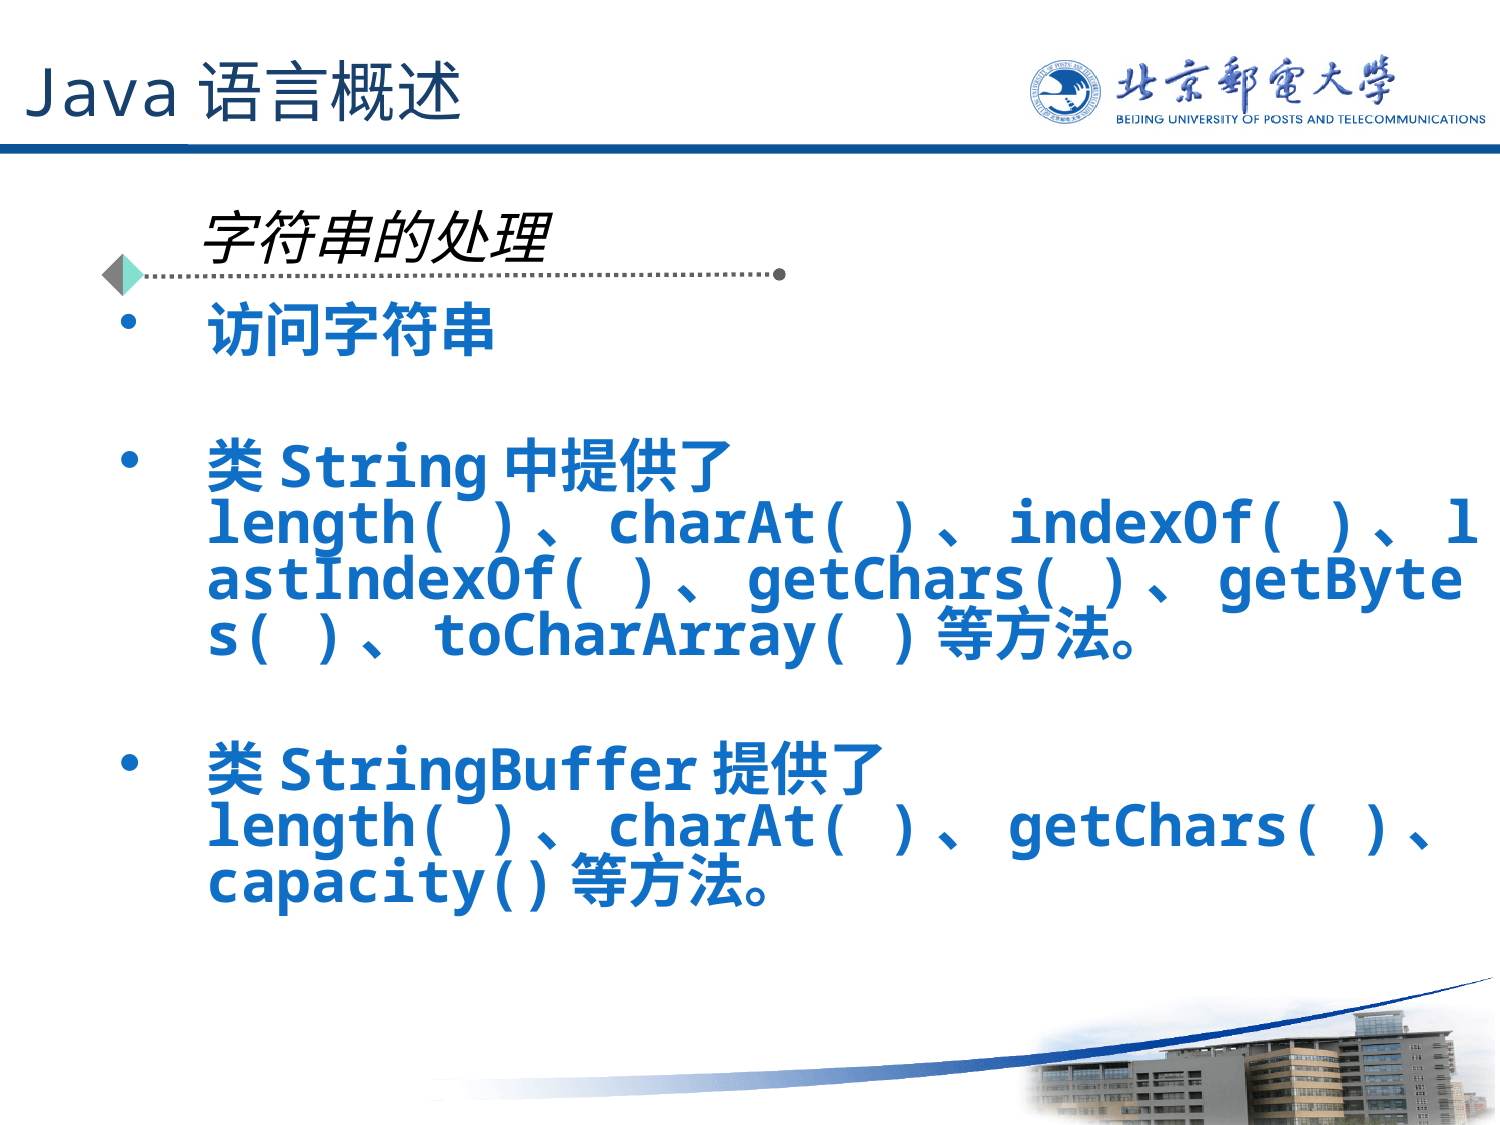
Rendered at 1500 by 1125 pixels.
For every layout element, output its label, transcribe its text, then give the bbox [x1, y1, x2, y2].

text_box 字符串的处理 [181, 193, 750, 279]
list 访问字符串 类String中提供了length( )、charAt( )、indexOf( )、lastIndexOf( )、getChars( )、getBytes( )、toCharArray( )等方法。 类StringBuffer提供了 length( )、charAt( )、getChars( )、capacity()等方法。 [103, 299, 1500, 1125]
title Java语言概述 [5, 30, 1281, 150]
text_box [771, 268, 786, 281]
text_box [107, 259, 138, 290]
text_box [272, 118, 303, 179]
picture [1281, 54, 1500, 131]
